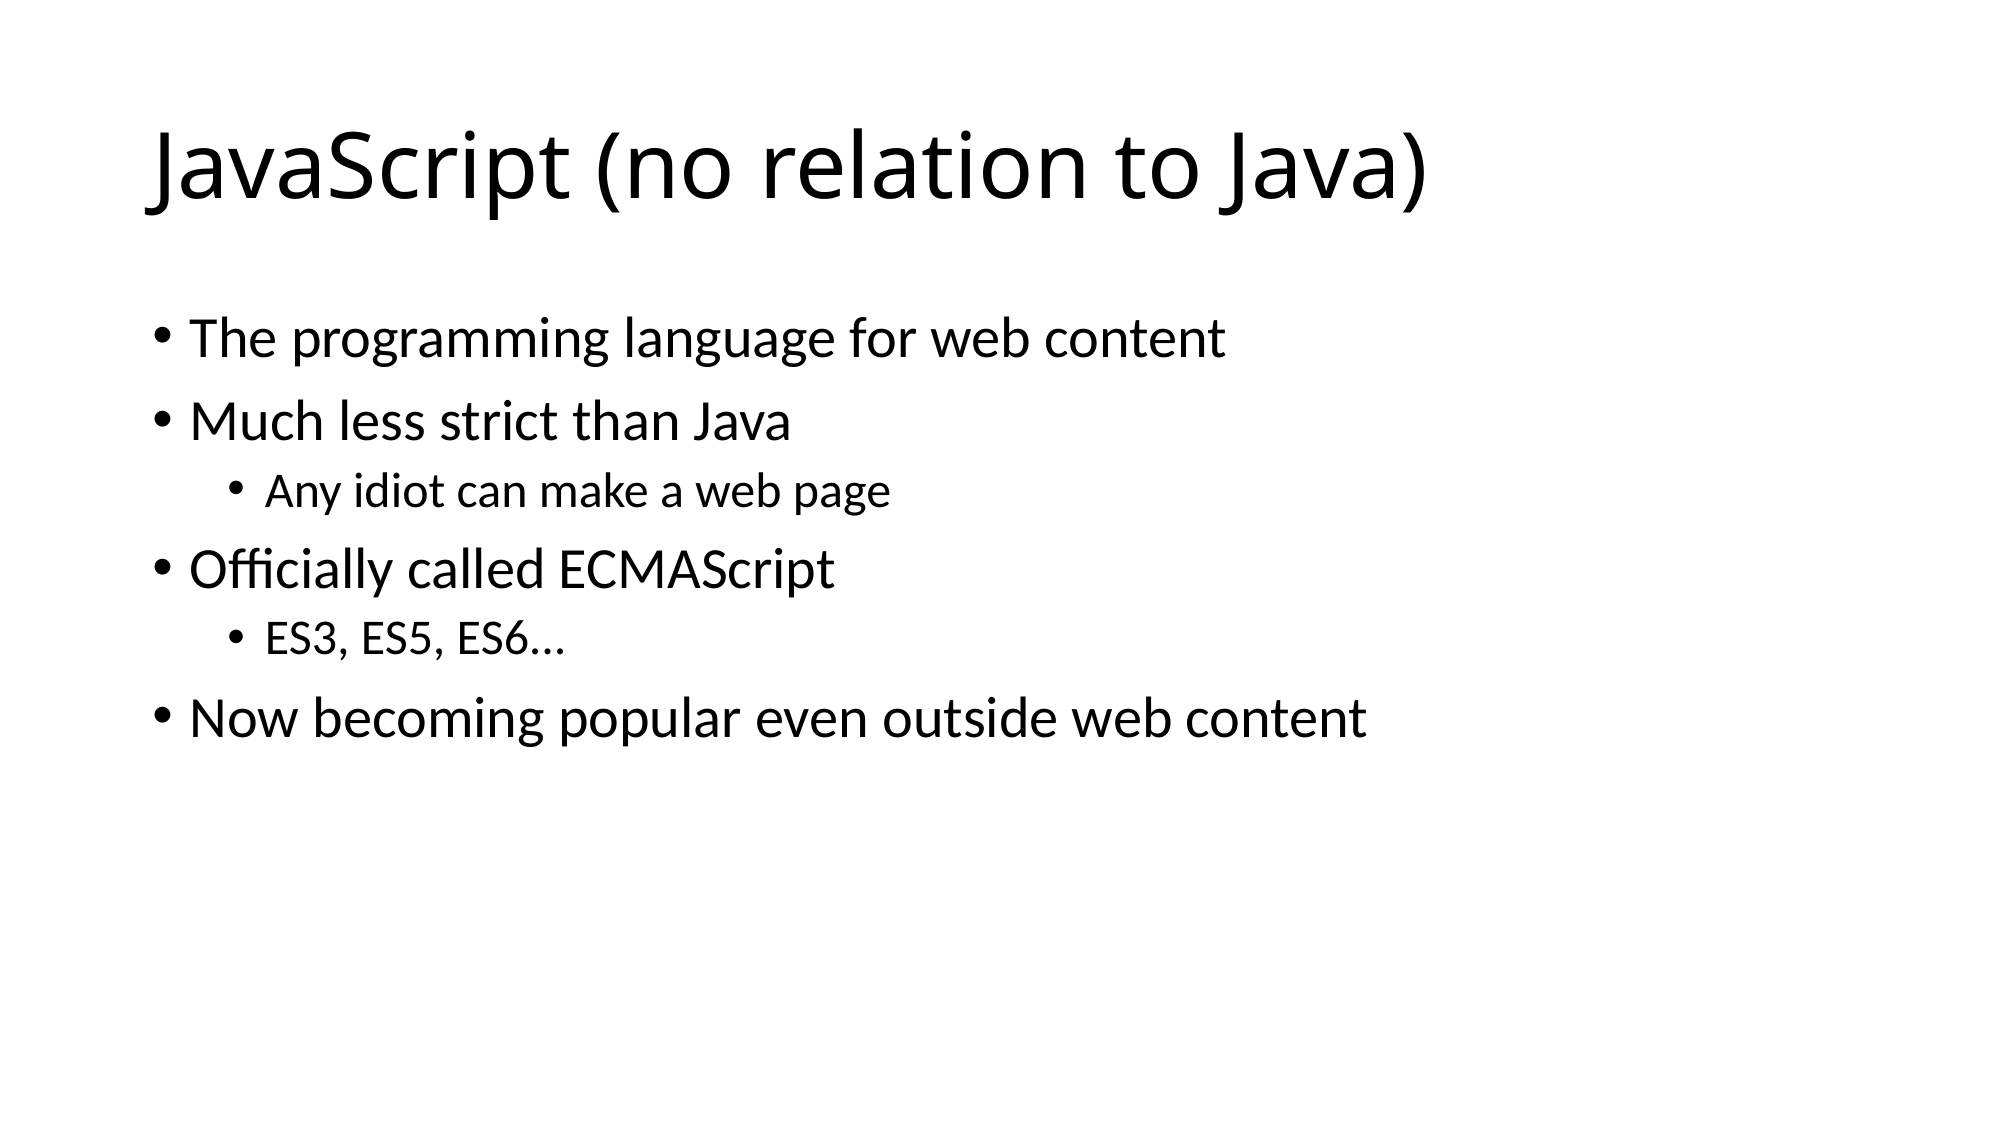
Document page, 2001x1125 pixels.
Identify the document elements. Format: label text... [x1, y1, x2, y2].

list The programming language for web content Much less strict than Java Any idiot can make a web page Officially called ECMAScript ES3, ES5, ES6... Now becoming popular even outside web content [137, 299, 1863, 1014]
title JavaScript (no relation to Java) [137, 59, 1863, 278]
